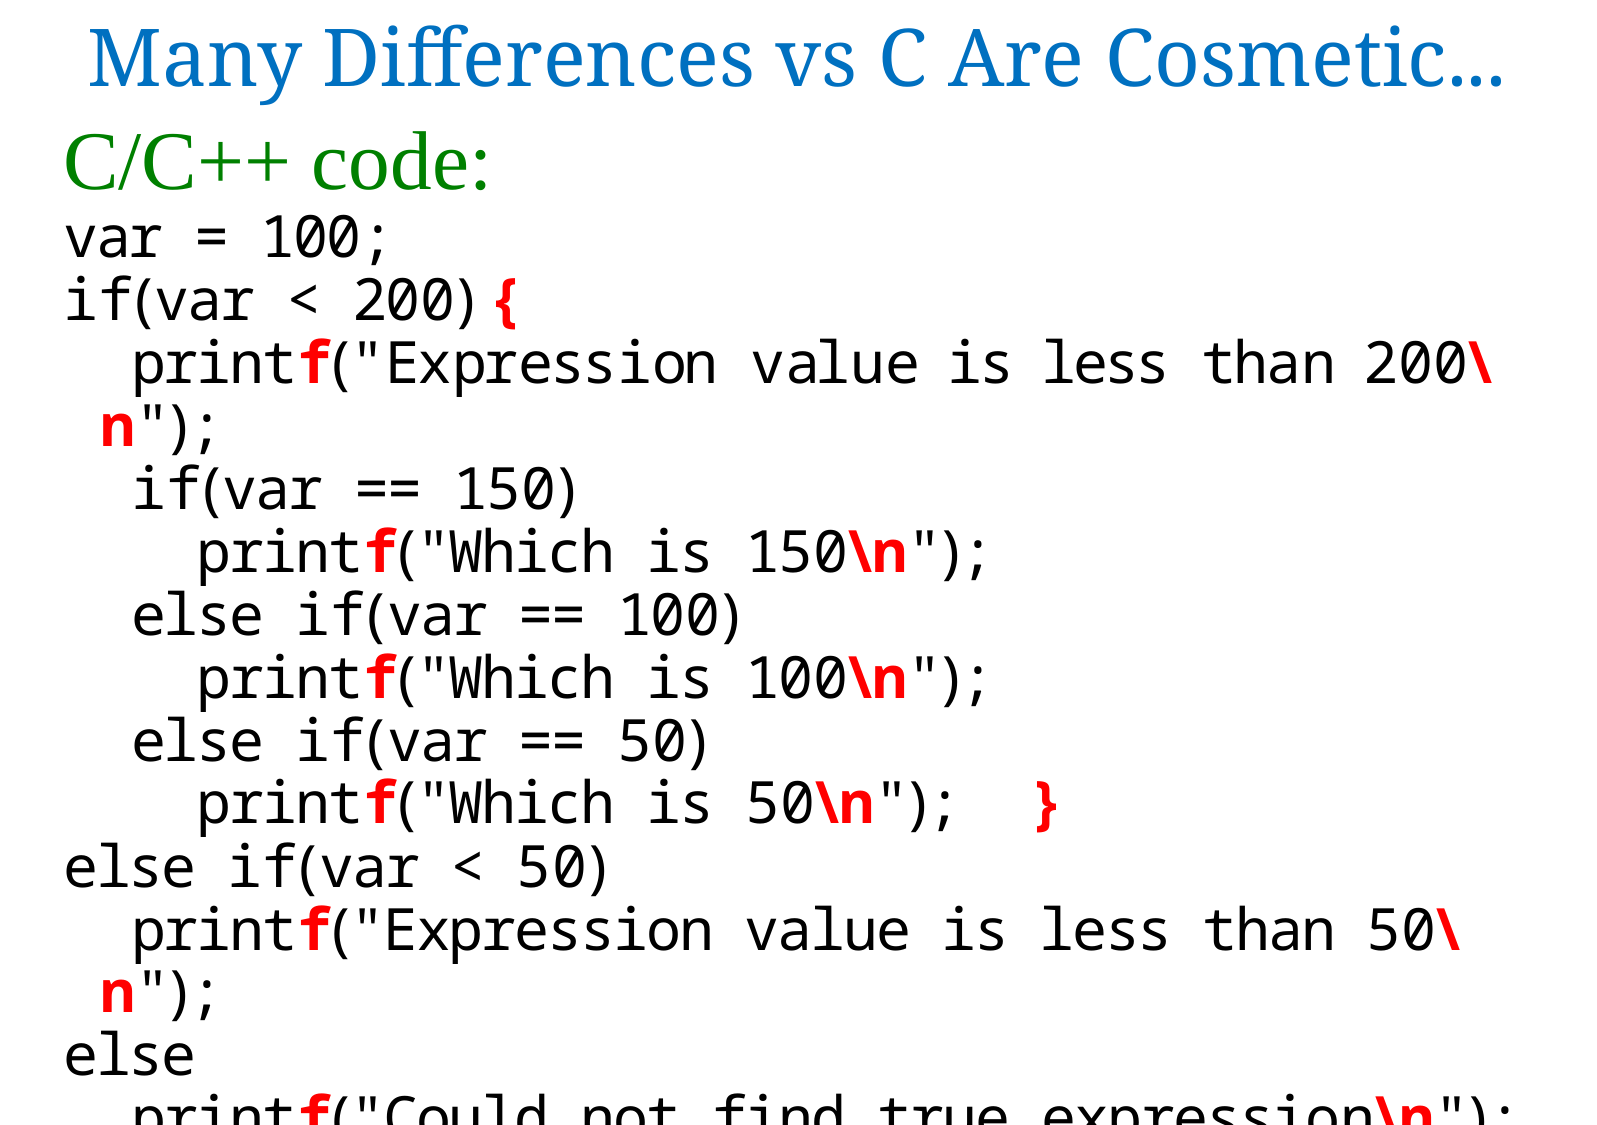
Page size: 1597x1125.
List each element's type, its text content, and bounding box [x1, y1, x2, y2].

text_box Many Differences vs C Are Cosmetic... [0, 11, 1597, 110]
list C/C++ code: var = 100; if(var < 200) { printf("Expression value is less than 200\n"); if(var == 150) printf("Which is 150\n"); else if(var == 100) printf("Which is 100\n"); else if(var == 50) printf("Which is 50\n"); } else if(var < 50) printf("Expression value is less than 50\n"); else printf("Could not find true expression\n"); printf("Good bye!\n"); [48, 110, 1597, 1125]
